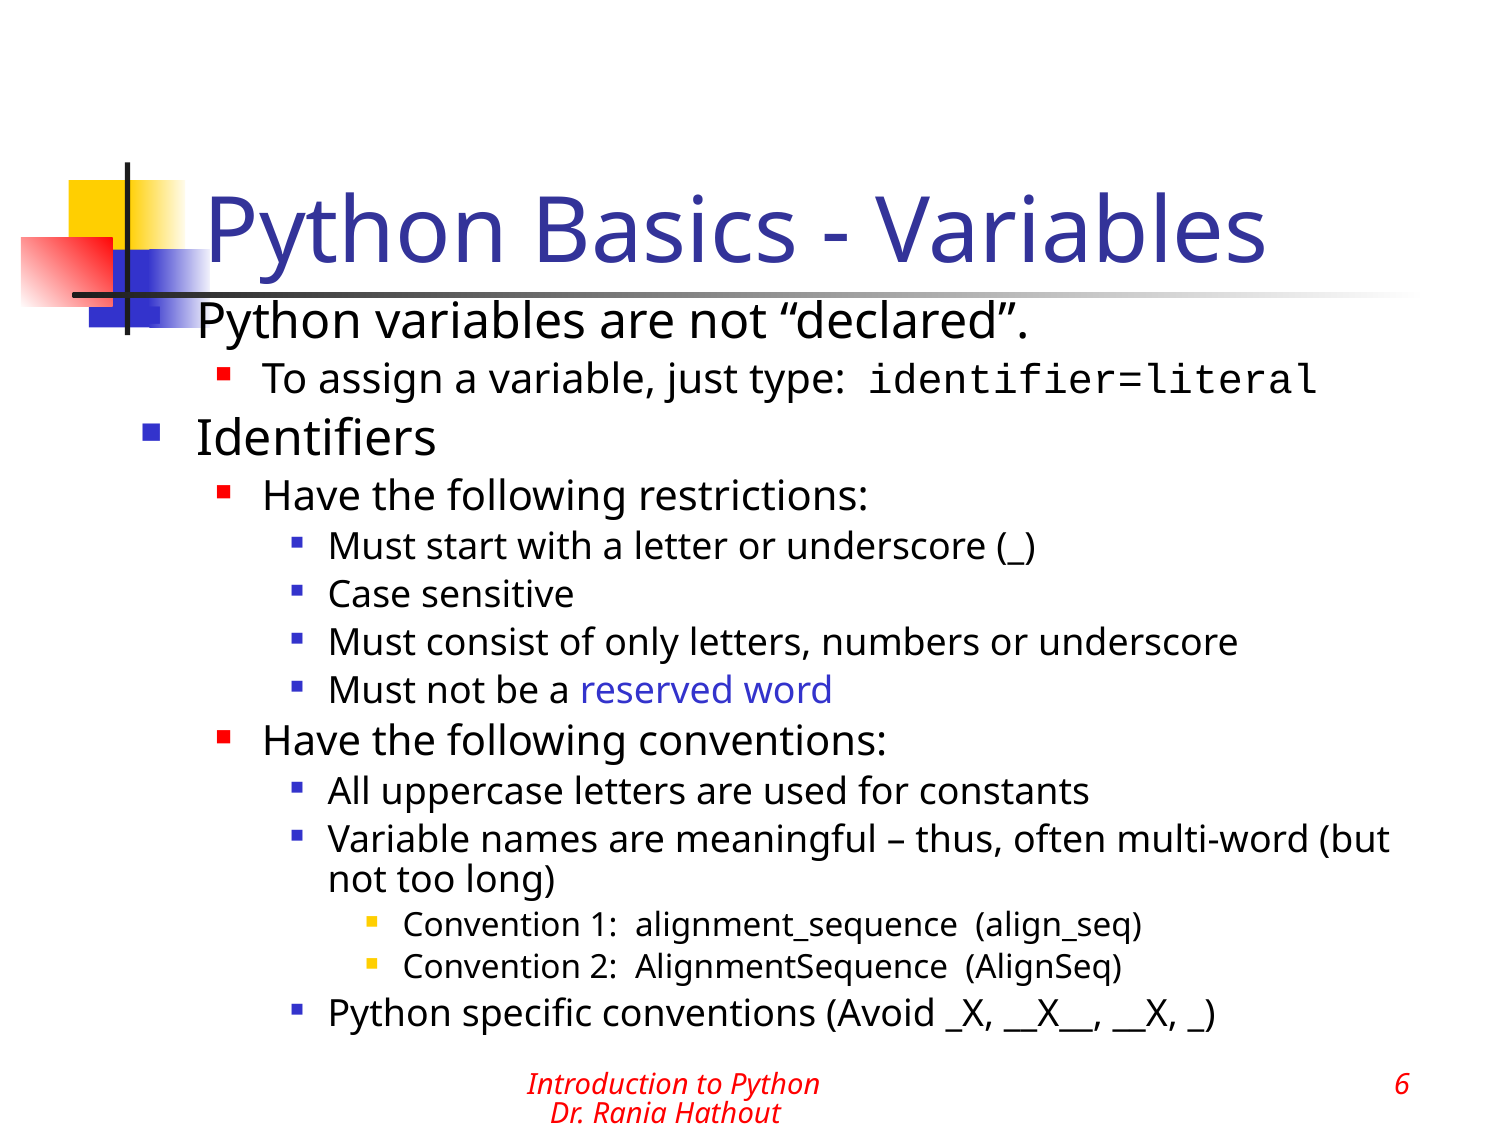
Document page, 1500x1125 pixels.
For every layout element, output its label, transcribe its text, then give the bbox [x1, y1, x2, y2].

footer Introduction to Python Dr. Rania Hathout [512, 1037, 1063, 1113]
slide_number 6 [1112, 1037, 1426, 1113]
list Python variables are not “declared”. To assign a variable, just type: identifier=literal Identifiers Have the following restrictions: Must start with a letter or underscore (_) Case sensitive Must consist of only letters, numbers or underscore Must not be a reserved word Have the following conventions: All uppercase letters are used for constants Variable names are meaningful – thus, often multi-word (but not too long) Convention 1: alignment_sequence (align_seq) Convention 2: AlignmentSequence (AlignSeq) Python specific conventions (Avoid _X, __X__, __X, _) [124, 287, 1476, 951]
title Python Basics - Variables [188, 101, 1468, 287]
